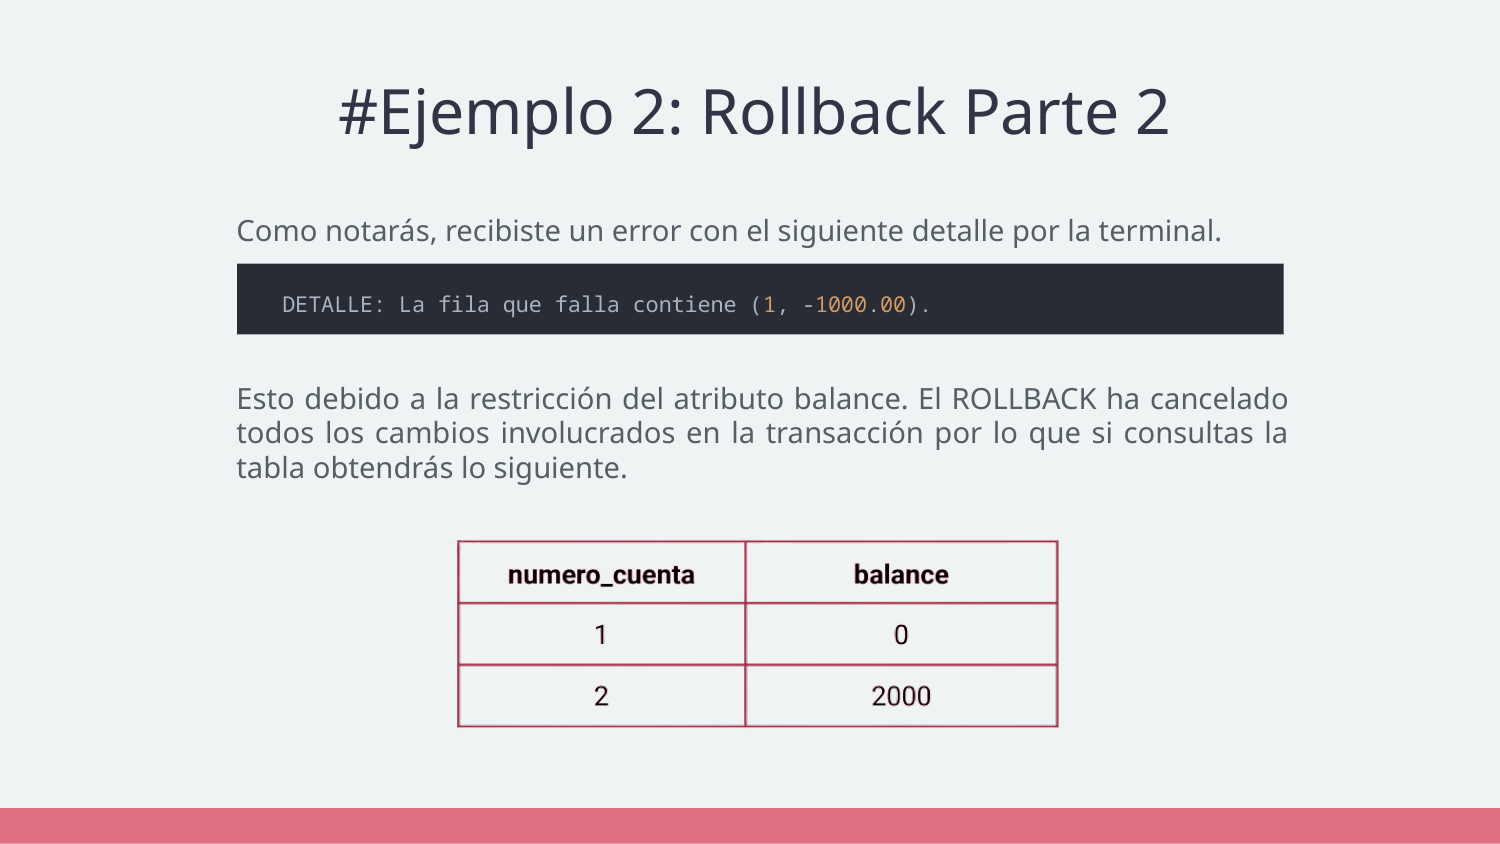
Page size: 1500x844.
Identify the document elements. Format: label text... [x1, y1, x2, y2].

picture [451, 534, 1069, 734]
subtitle Como notarás, recibiste un error con el siguiente detalle por la terminal. Esto debido a la restricción del atributo balance. El ROLLBACK ha cancelado todos los cambios involucrados en la transacción por lo que si consultas la tabla obtendrás lo siguiente. [191, 182, 1335, 732]
text_box DETALLE: La fila que falla contiene (1, -1000.00). [237, 263, 1284, 335]
title #Ejemplo 2: Rollback Parte 2 [129, 57, 1396, 158]
